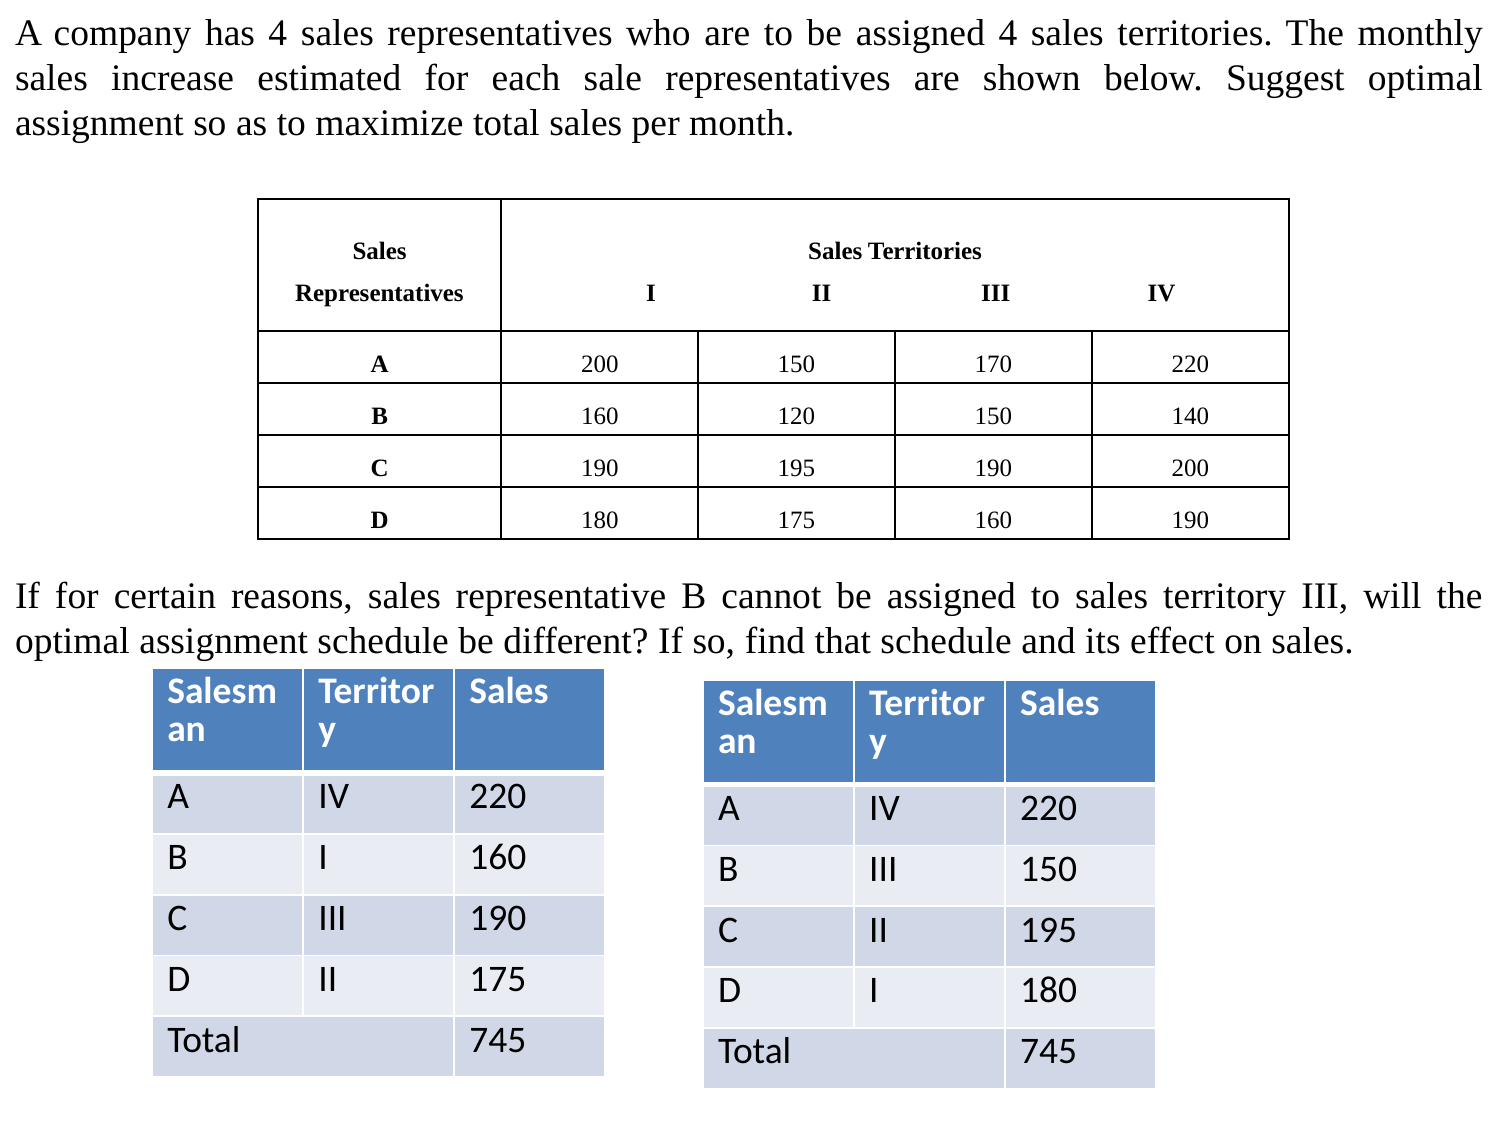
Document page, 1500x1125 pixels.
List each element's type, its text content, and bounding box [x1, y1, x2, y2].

table_cell I [304, 835, 453, 894]
table_cell 195 [1006, 907, 1155, 966]
table_cell 190 [1093, 488, 1288, 538]
table_header Sales [455, 669, 604, 770]
table_cell 190 [455, 896, 604, 955]
table_cell C [153, 896, 302, 955]
table_cell 745 [1006, 1029, 1155, 1088]
table_cell I [855, 968, 1004, 1027]
table_cell D [259, 488, 500, 538]
table_header Territory [304, 669, 453, 770]
table_header Sales Territories I II III IV [502, 200, 1288, 330]
table_cell 120 [699, 384, 894, 434]
table_cell 160 [896, 488, 1091, 538]
table_cell 220 [455, 776, 604, 833]
table_cell B [259, 384, 500, 434]
text_box If for certain reasons, sales representative B cannot be assigned to sales territory III, will the optimal assignment schedule be different? If so, find that schedule and its effect on sales. [0, 563, 1500, 668]
table_header Territory [855, 681, 1004, 782]
table_cell IV [855, 787, 1004, 845]
table_cell III [304, 896, 453, 955]
table_cell B [153, 835, 302, 894]
table_cell A [704, 787, 853, 845]
table_cell 160 [502, 384, 697, 434]
table_cell 745 [455, 1017, 604, 1076]
table_header Sales [1006, 681, 1155, 782]
table_cell Total [153, 1017, 453, 1076]
table_cell 150 [1006, 846, 1155, 905]
table_header Salesman [153, 669, 302, 770]
table_cell II [304, 956, 453, 1015]
table_cell A [153, 776, 302, 833]
table_cell B [704, 846, 853, 905]
table_cell 190 [502, 436, 697, 486]
table_cell 195 [699, 436, 894, 486]
table_cell II [855, 907, 1004, 966]
table_cell C [259, 436, 500, 486]
table_cell 200 [1093, 436, 1288, 486]
text_box A company has 4 sales representatives who are to be assigned 4 sales territories. The monthly sales increase estimated for each sale representatives are shown below. Suggest optimal assignment so as to maximize total sales per month. [0, 0, 1500, 151]
table_cell 180 [502, 488, 697, 538]
table_header Salesman [704, 681, 853, 782]
table_cell III [855, 846, 1004, 905]
table_header Sales Representatives [259, 200, 500, 330]
table_cell 220 [1093, 332, 1288, 382]
table_cell 190 [896, 436, 1091, 486]
table_cell 140 [1093, 384, 1288, 434]
table_cell D [704, 968, 853, 1027]
table_cell IV [304, 776, 453, 833]
table_cell C [704, 907, 853, 966]
table_cell 160 [455, 835, 604, 894]
table_cell 150 [699, 332, 894, 382]
table_cell 200 [502, 332, 697, 382]
table_cell Total [704, 1029, 1004, 1088]
table_cell 180 [1006, 968, 1155, 1027]
table_cell 170 [896, 332, 1091, 382]
table_cell 175 [455, 956, 604, 1015]
table_cell D [153, 956, 302, 1015]
table_cell A [259, 332, 500, 382]
table_cell 150 [896, 384, 1091, 434]
table_cell 220 [1006, 787, 1155, 845]
table_cell 175 [699, 488, 894, 538]
